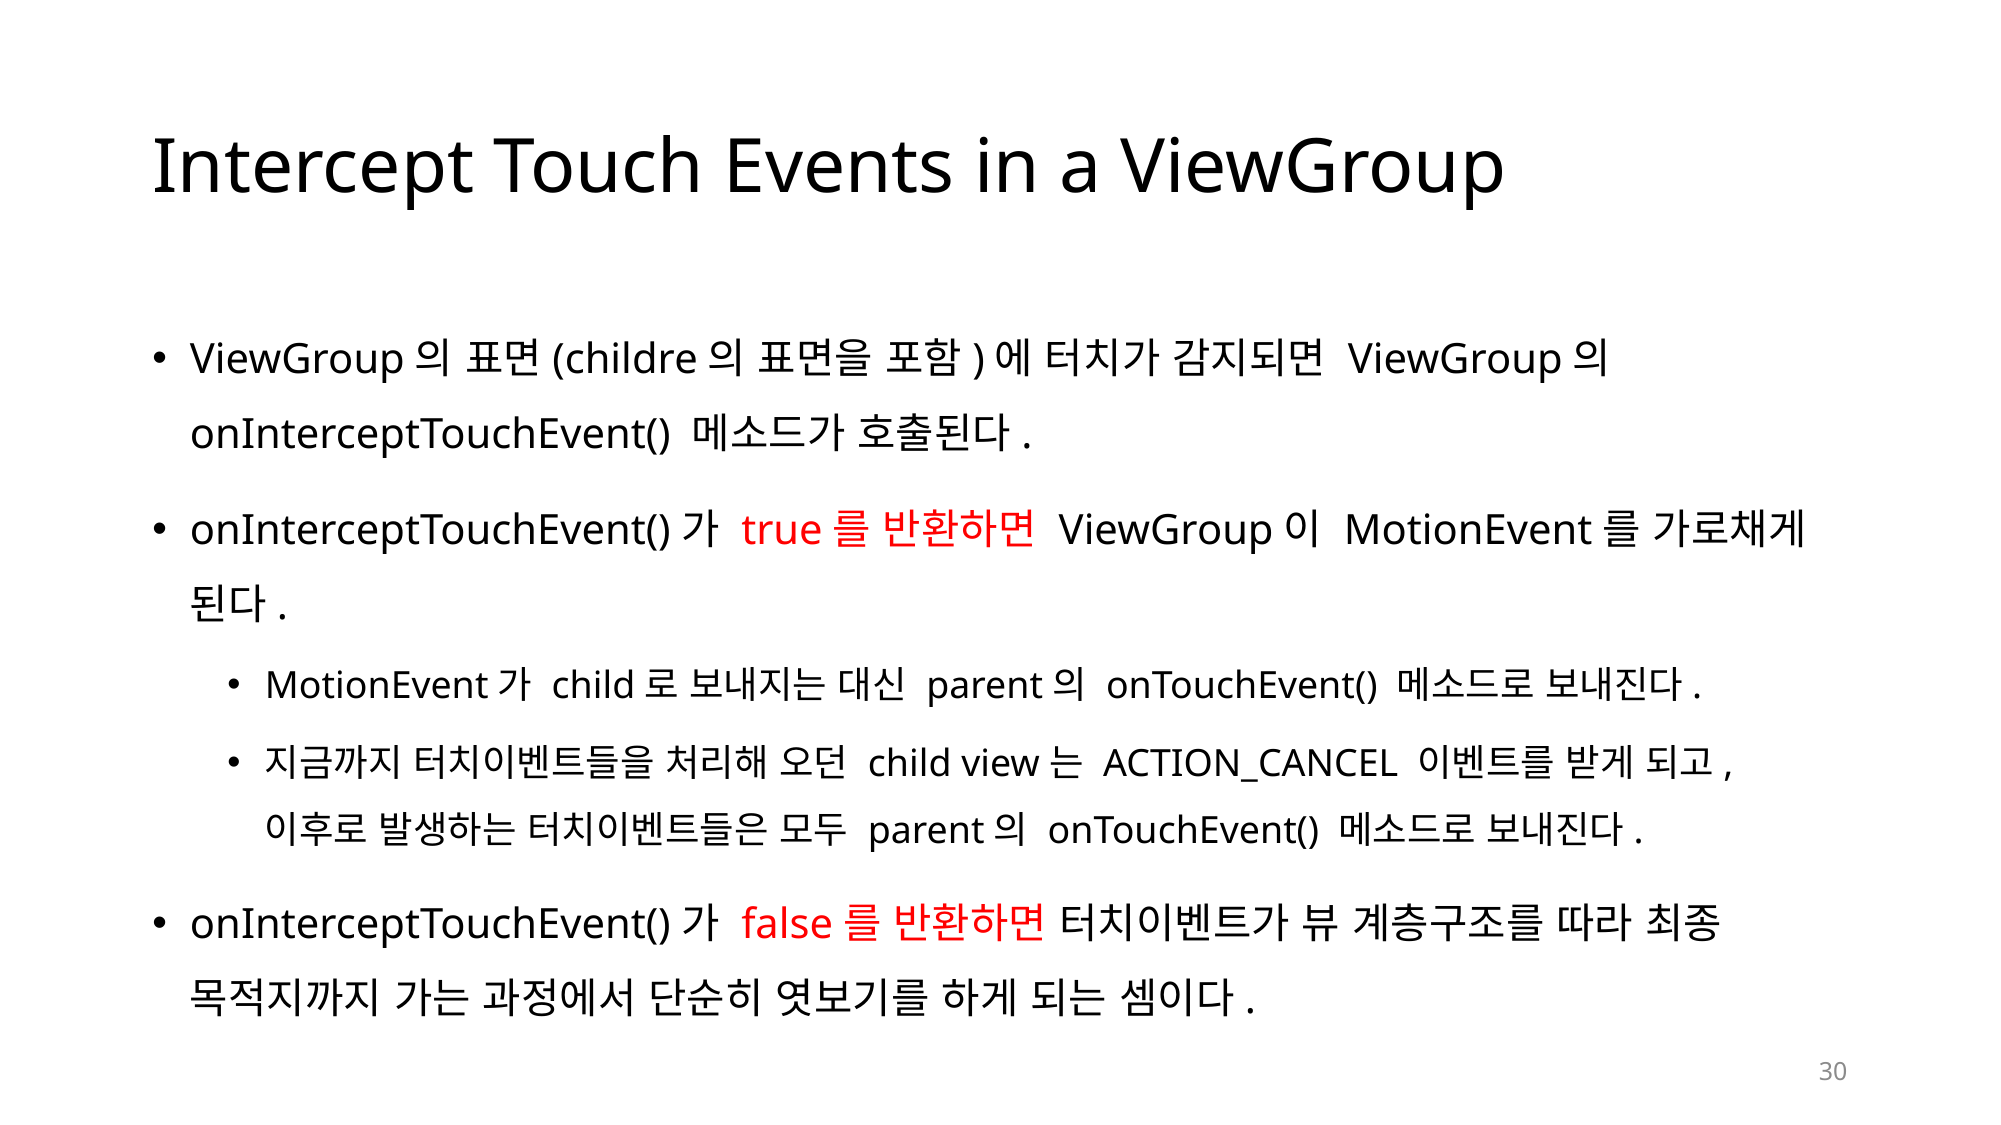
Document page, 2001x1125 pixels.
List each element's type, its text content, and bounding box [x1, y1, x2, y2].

list ViewGroup의 표면(childre의 표면을 포함)에 터치가 감지되면 ViewGroup의 onInterceptTouchEvent() 메소드가 호출된다. onInterceptTouchEvent()가 true를 반환하면 ViewGroup이 MotionEvent를 가로채게 된다. MotionEvent가 child로 보내지는 대신 parent의 onTouchEvent() 메소드로 보내진다. 지금까지 터치이벤트들을 처리해 오던 child view는 ACTION_CANCEL 이벤트를 받게 되고, 이후로 발생하는 터치이벤트들은 모두 parent의 onTouchEvent() 메소드로 보내진다. onInterceptTouchEvent()가 false를 반환하면 터치이벤트가 뷰 계층구조를 따라 최종 목적지까지 가는 과정에서 단순히 엿보기를 하게 되는 셈이다. [137, 299, 1863, 1014]
slide_number 30 [1412, 1042, 1863, 1103]
title Intercept Touch Events in a ViewGroup [137, 59, 1863, 278]
